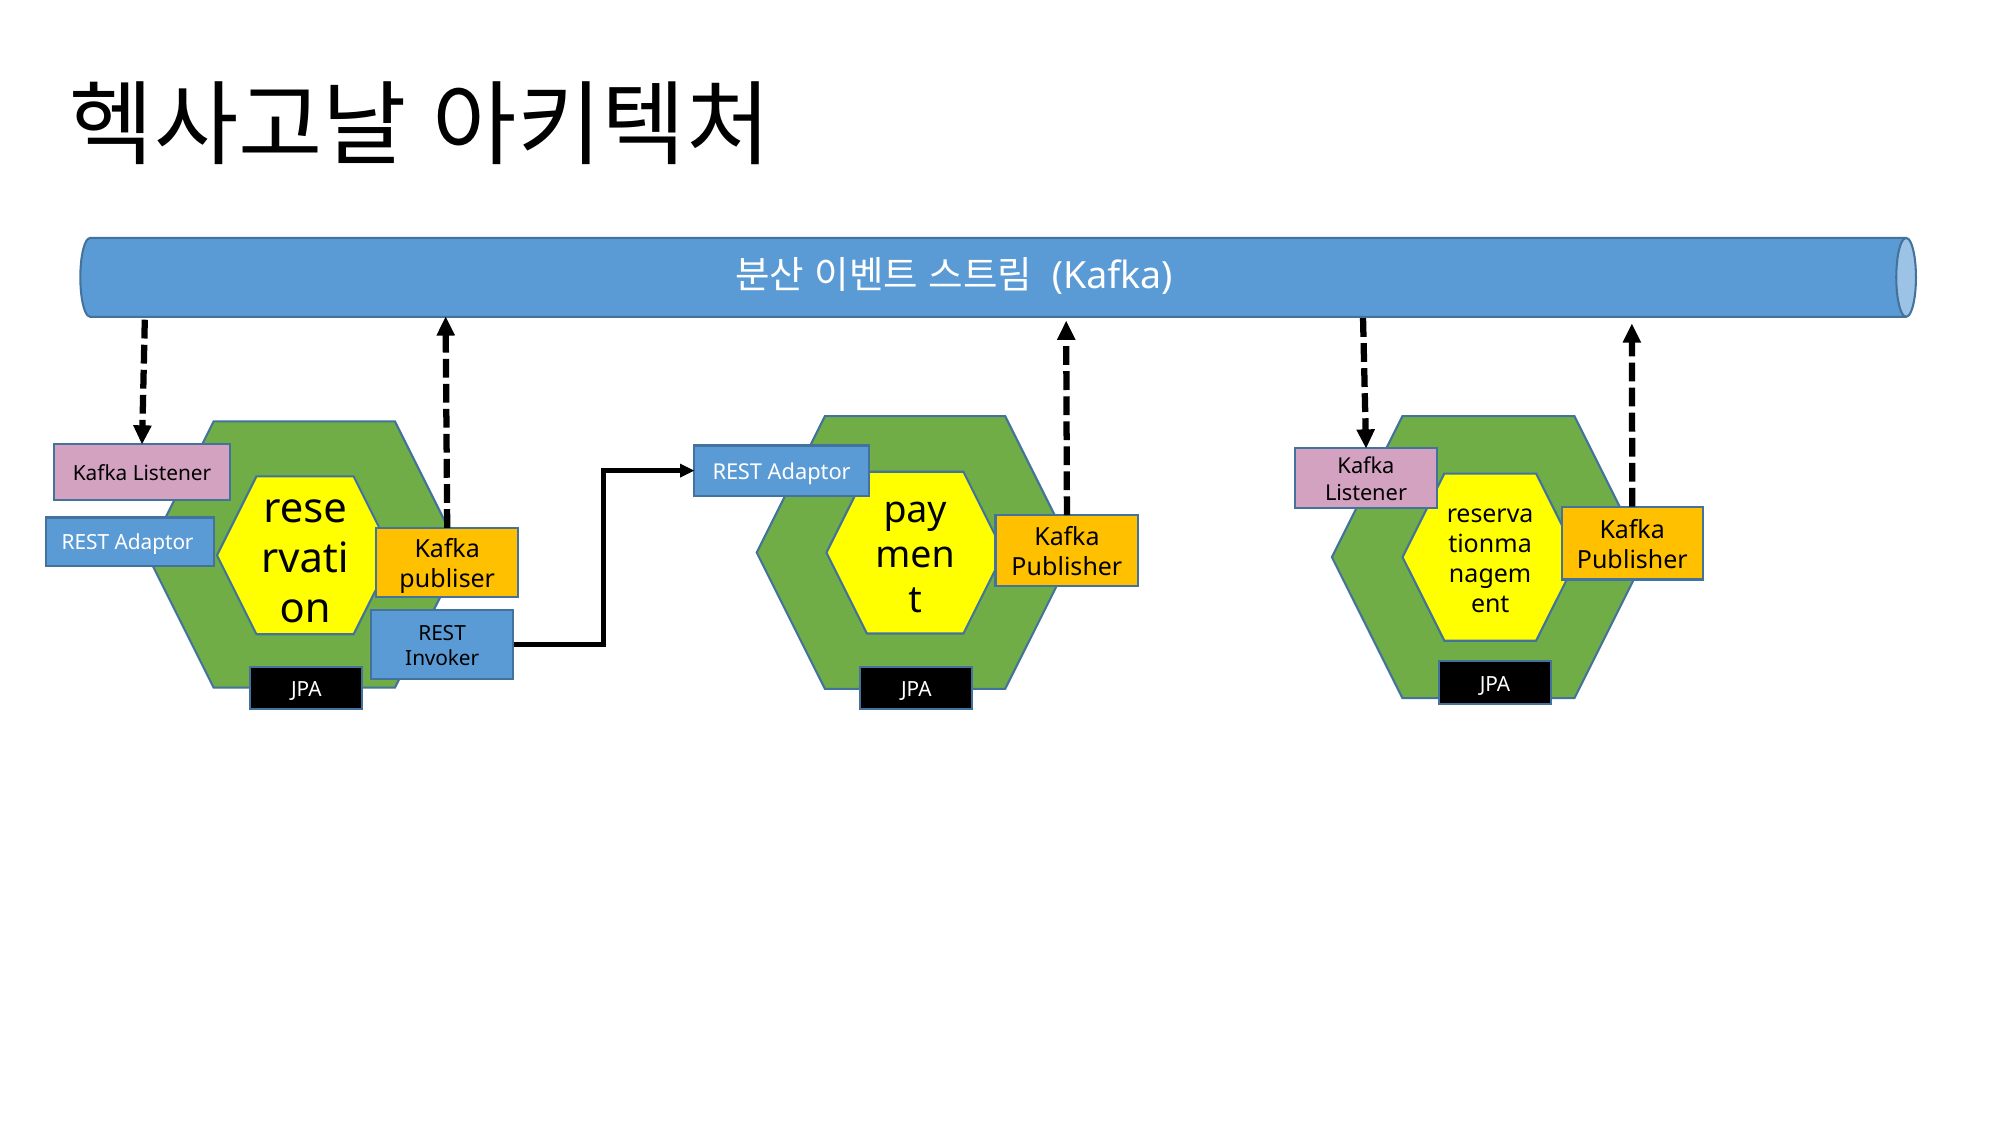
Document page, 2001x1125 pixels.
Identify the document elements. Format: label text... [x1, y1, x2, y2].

text_box JPA [249, 666, 363, 710]
text_box reservation [215, 475, 381, 636]
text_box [1295, 416, 1703, 699]
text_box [141, 319, 145, 445]
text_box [694, 416, 1139, 689]
title 헥사고날 아키텍처 [54, 18, 1780, 237]
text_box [512, 470, 695, 645]
text_box Kafka Listener [53, 443, 231, 501]
text_box JPA [859, 689, 973, 710]
text_box REST Adaptor [45, 516, 215, 567]
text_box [1362, 318, 1367, 449]
text_box 분산 이벤트 스트림 (Kafka) [720, 244, 1281, 304]
text_box app [152, 556, 441, 689]
text_box REST Invoker [370, 609, 514, 680]
text_box app [165, 420, 444, 554]
text_box [79, 236, 1918, 318]
text_box JPA [1438, 699, 1552, 705]
text_box Kafka publiser [375, 527, 512, 598]
